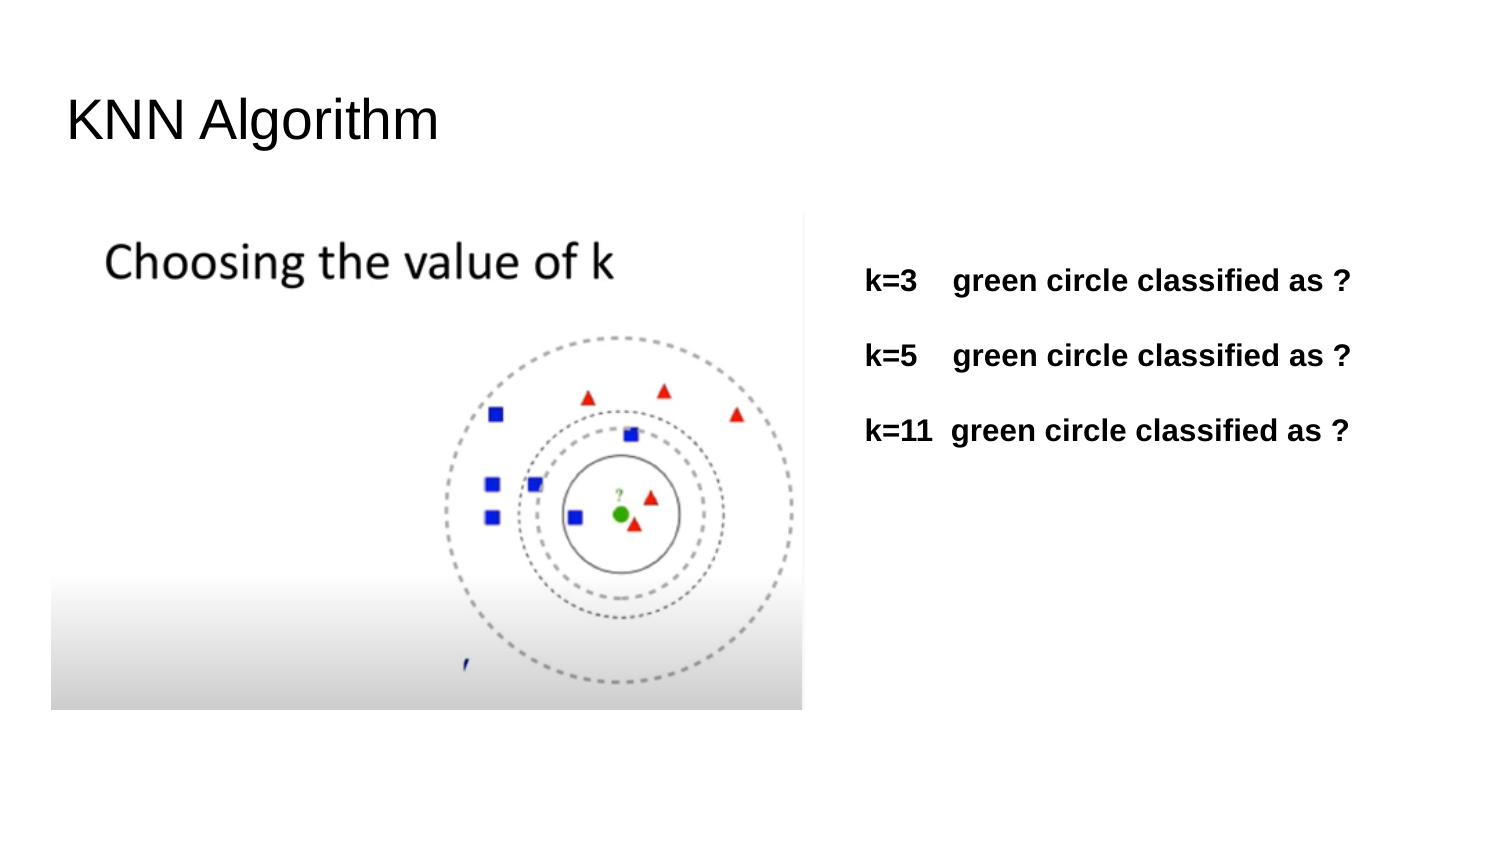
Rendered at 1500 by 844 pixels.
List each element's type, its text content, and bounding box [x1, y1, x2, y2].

title KNN Algorithm [51, 72, 1449, 167]
text_box k=3 green circle classified as ? k=5 green circle classified as ? k=11 green circle classified as ? [849, 245, 1428, 498]
picture [50, 212, 805, 710]
